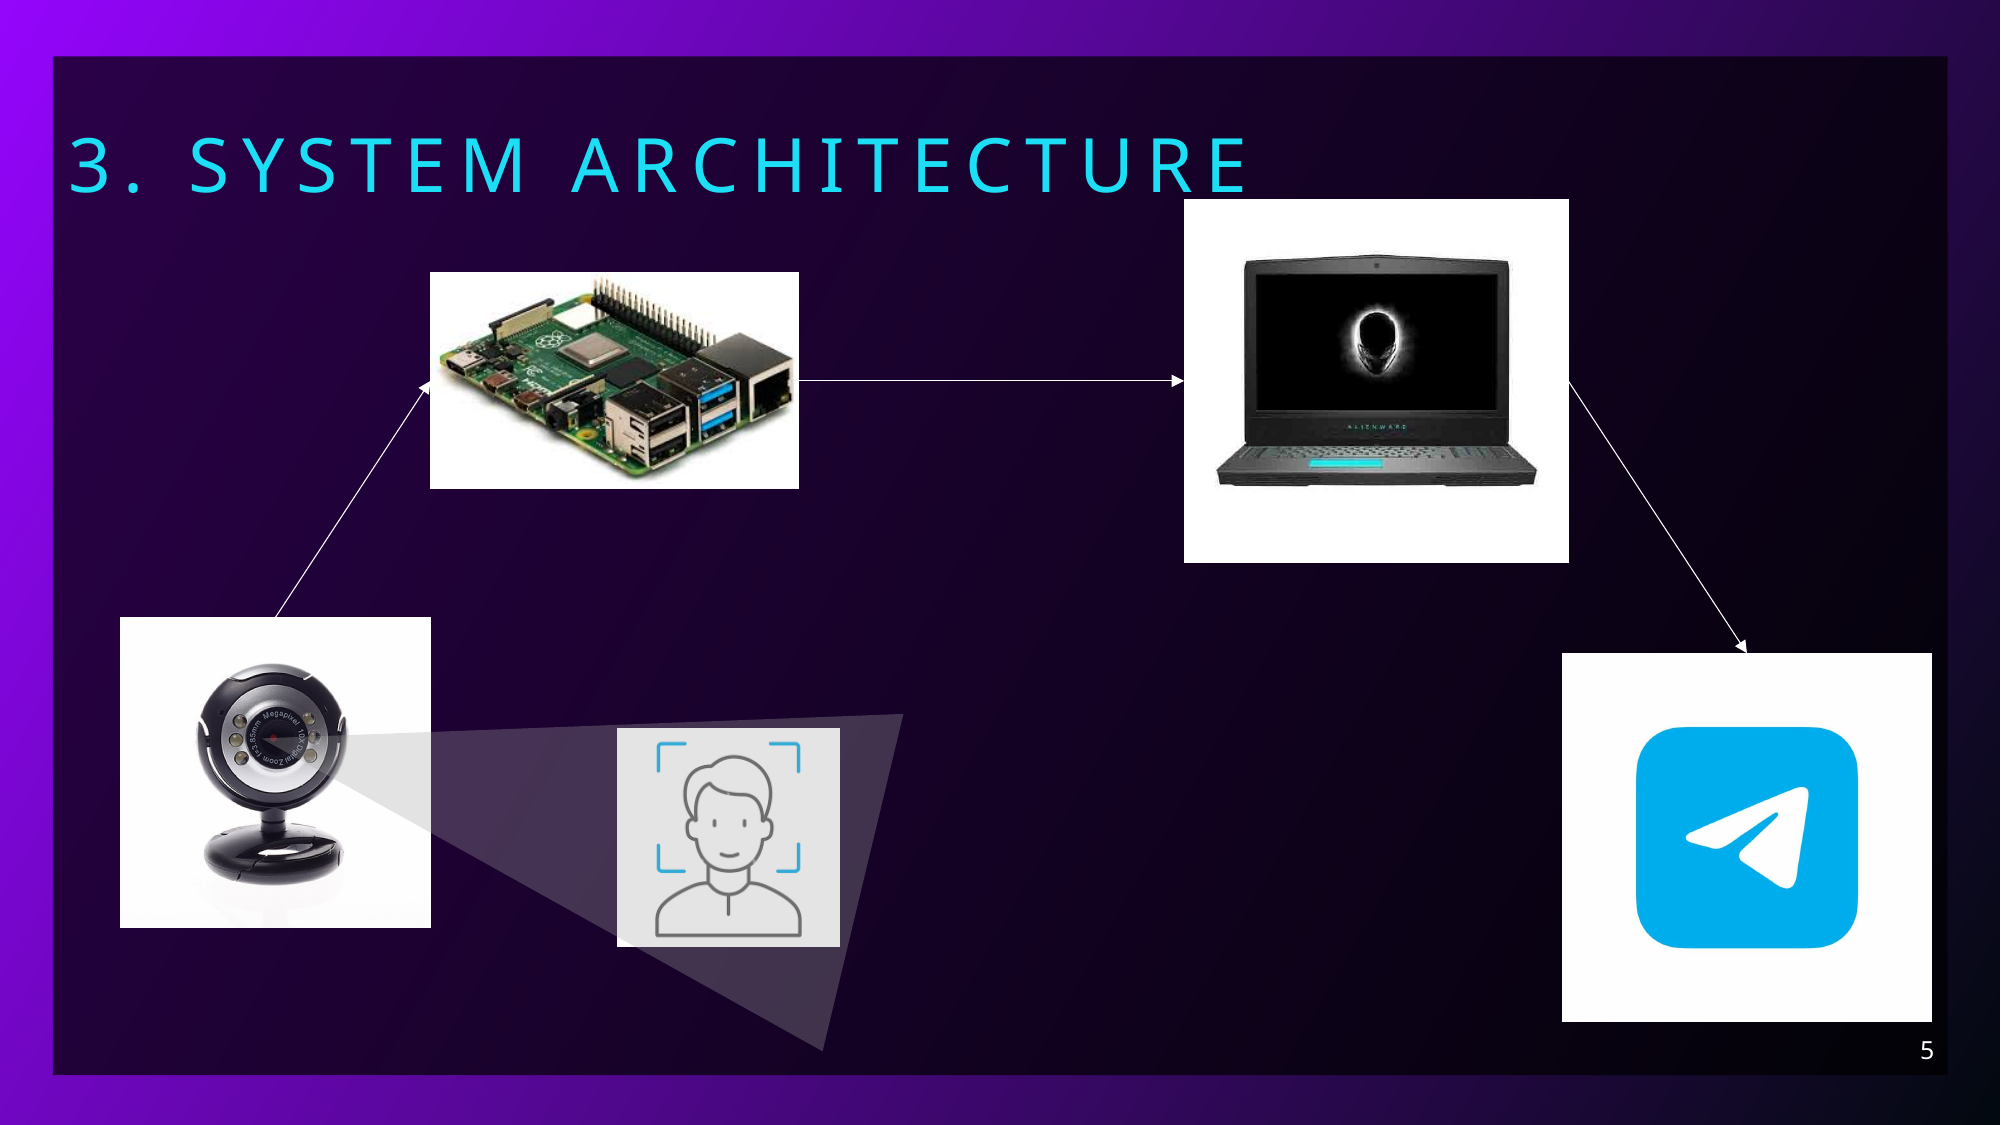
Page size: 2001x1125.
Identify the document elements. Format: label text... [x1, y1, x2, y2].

subtitle 3. System Architecture [53, 120, 1388, 240]
picture [617, 728, 840, 947]
picture [1184, 199, 1569, 563]
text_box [1568, 380, 1747, 654]
picture [430, 272, 799, 489]
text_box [275, 380, 431, 618]
picture [120, 617, 431, 928]
picture [1562, 653, 1932, 1022]
slide_number 5 [1499, 1021, 1950, 1082]
text_box [431, 712, 905, 1053]
